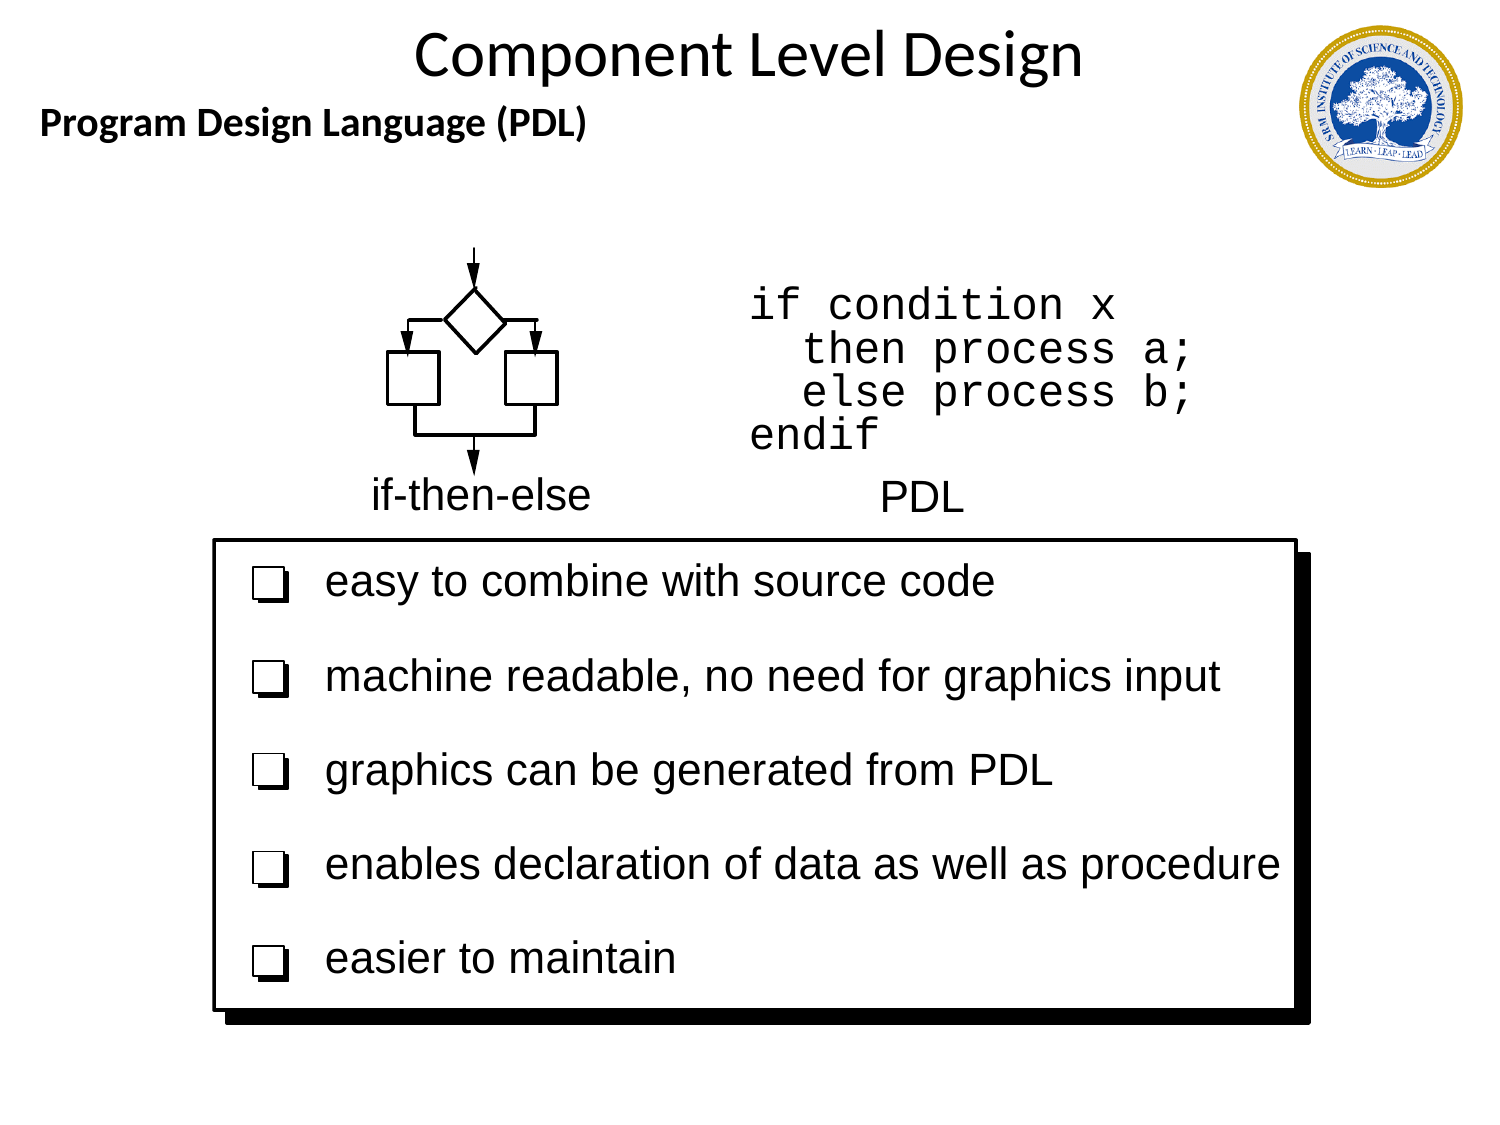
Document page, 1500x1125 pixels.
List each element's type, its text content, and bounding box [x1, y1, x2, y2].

picture [1299, 25, 1463, 188]
list Program Design Language (PDL) [24, 87, 1475, 1100]
picture [212, 243, 1312, 1026]
title Component Level Design [75, 0, 1425, 87]
